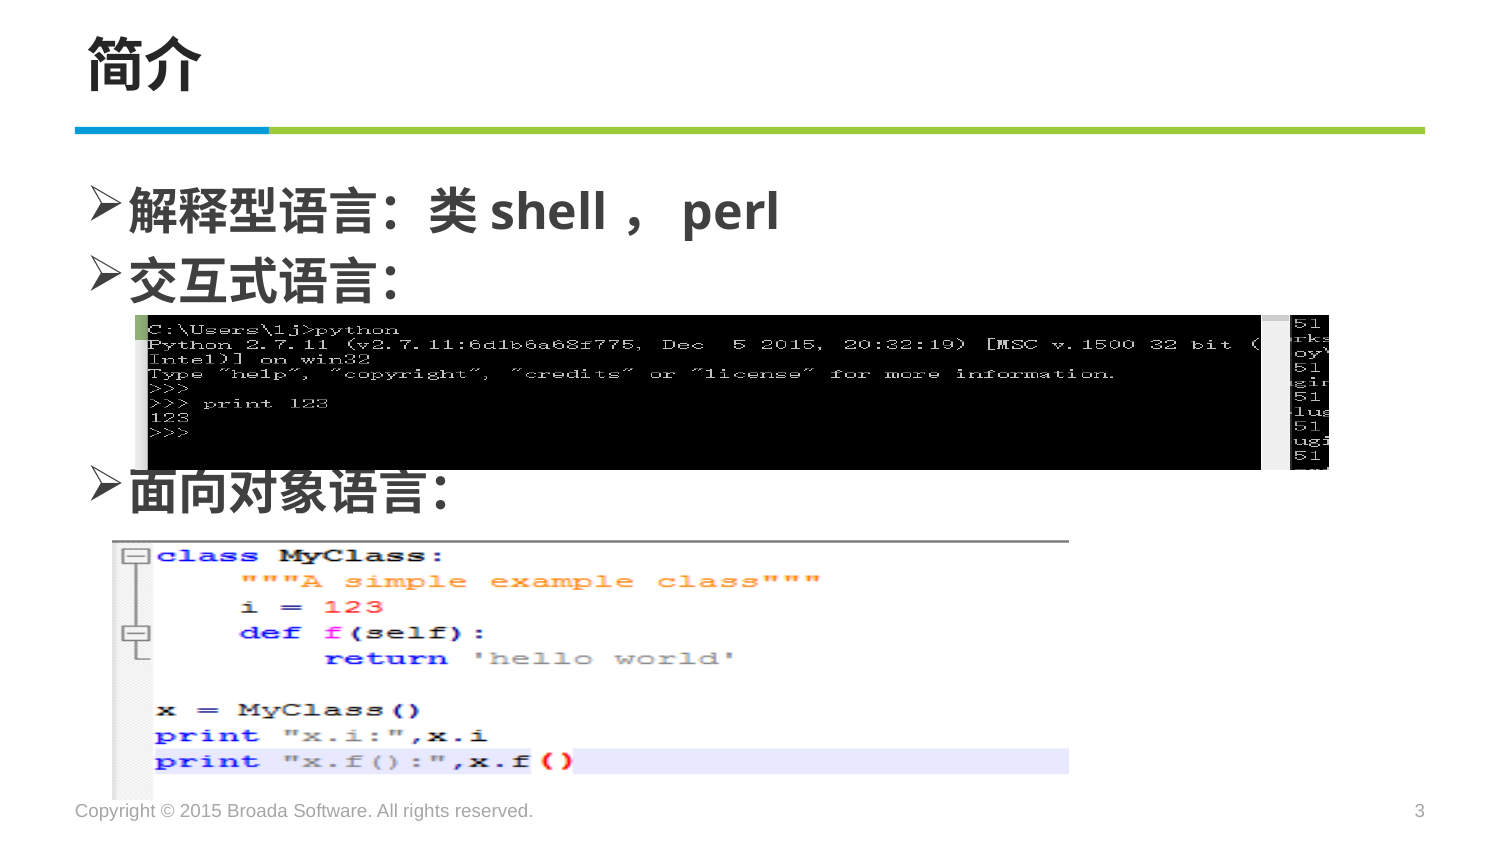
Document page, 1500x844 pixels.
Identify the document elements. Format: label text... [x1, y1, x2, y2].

picture [112, 540, 1069, 800]
title 简介 [74, 0, 1426, 127]
list 解释型语言：类shell，perl 交互式语言： 面向对象语言： [75, 173, 1425, 777]
picture [135, 315, 1329, 470]
